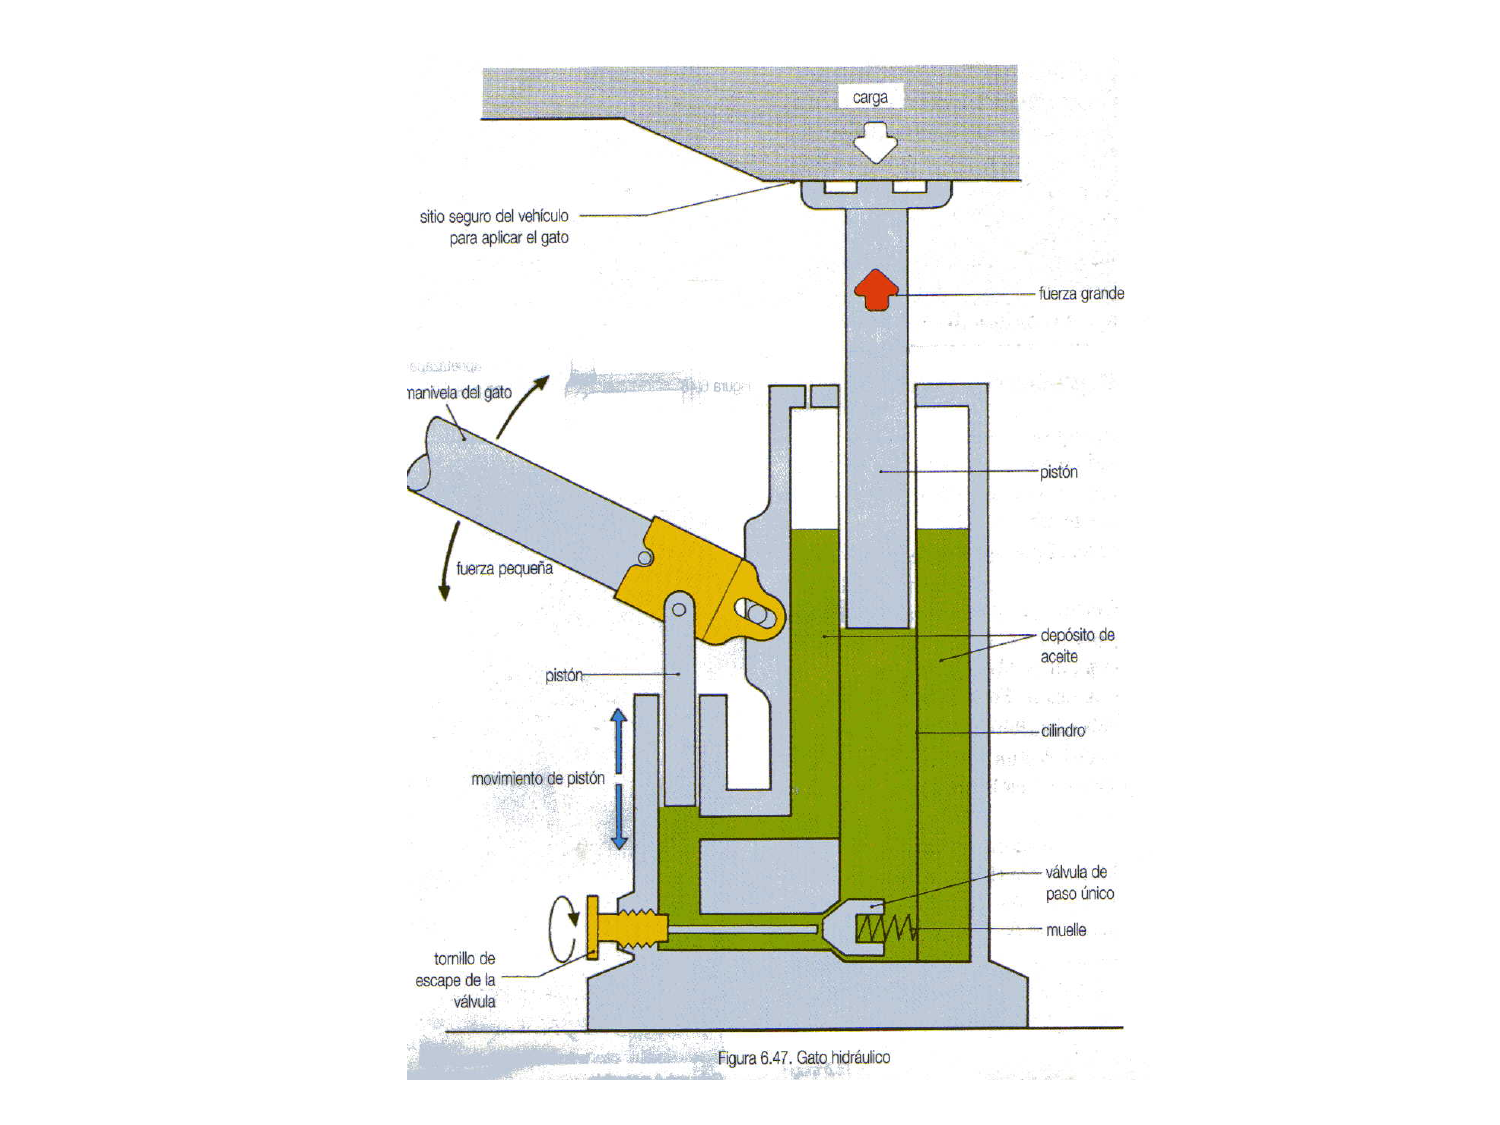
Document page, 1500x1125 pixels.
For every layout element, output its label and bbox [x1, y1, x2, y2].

picture [407, 54, 1153, 1080]
